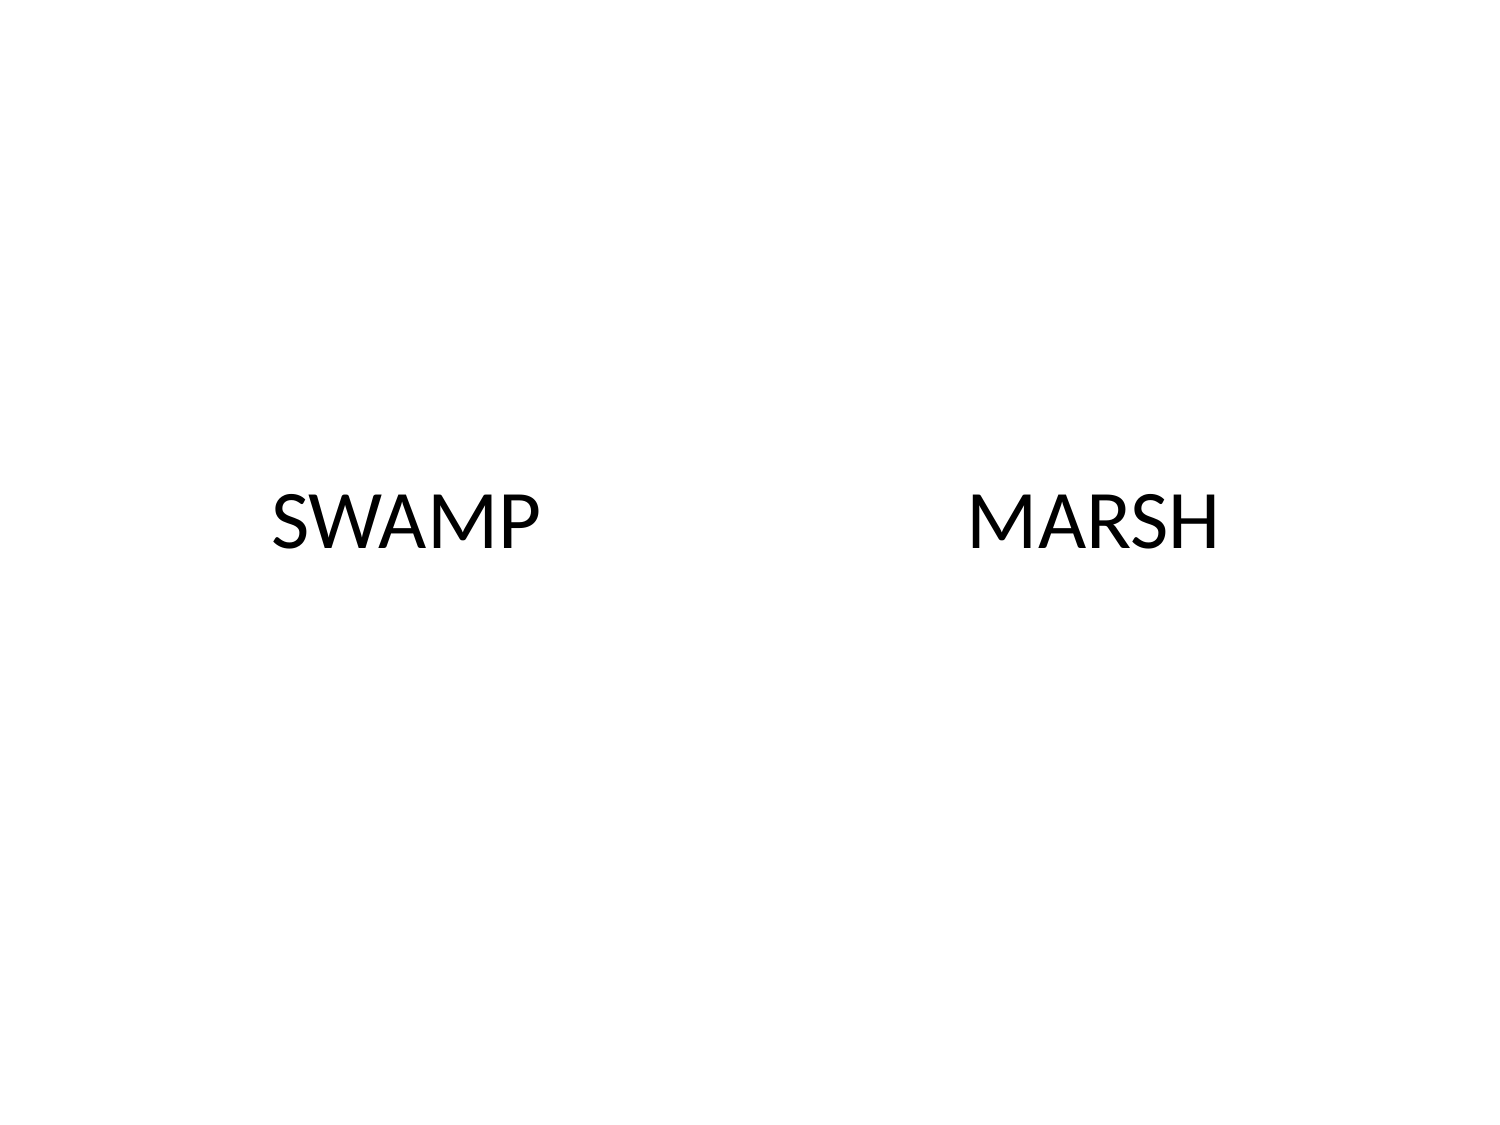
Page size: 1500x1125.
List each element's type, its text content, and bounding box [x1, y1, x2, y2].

list SWAMP [75, 457, 738, 1005]
list MARSH [762, 457, 1425, 1005]
